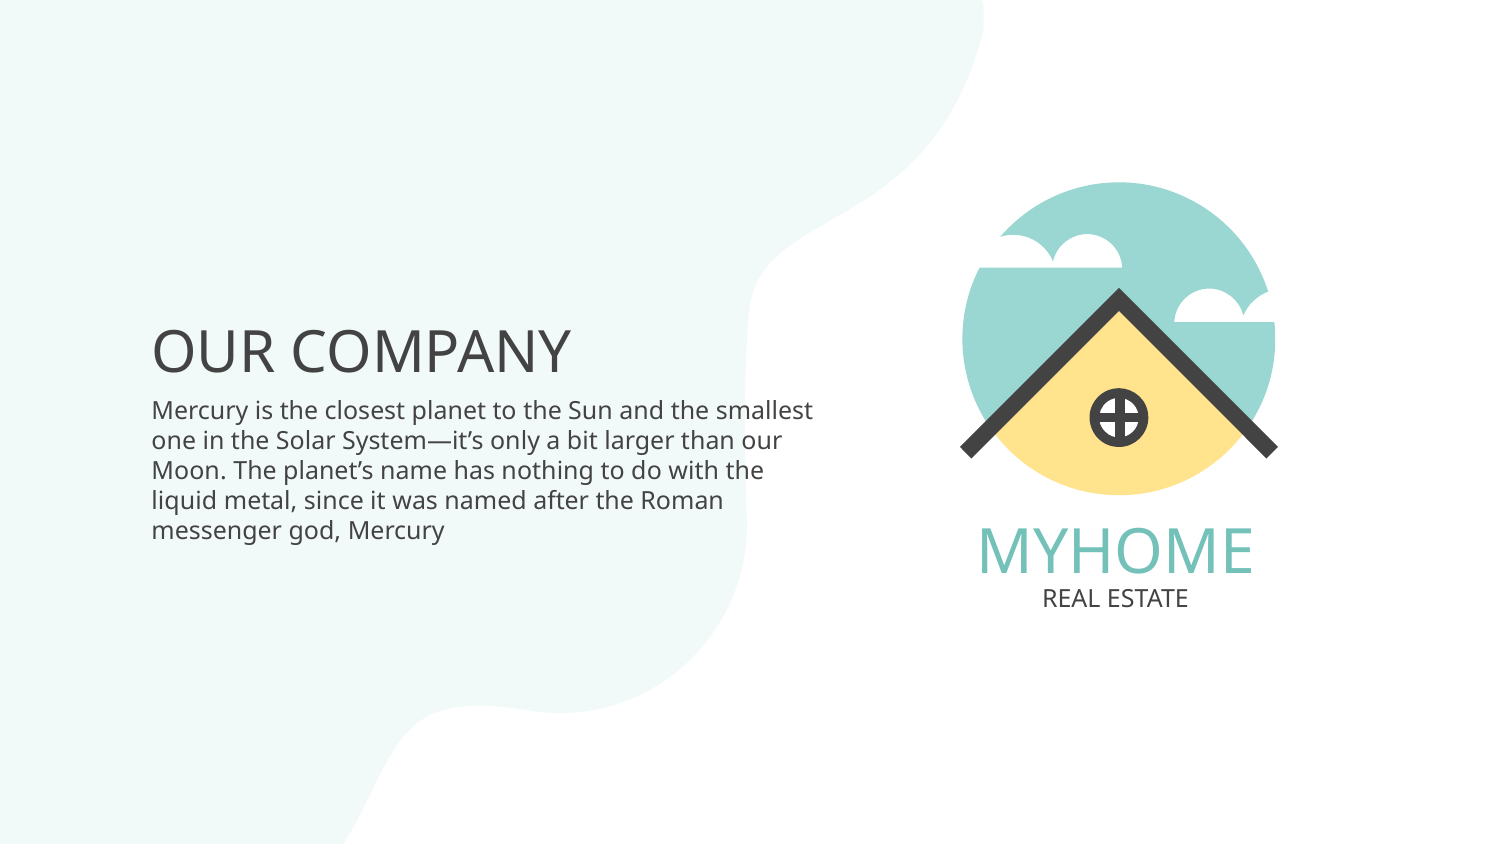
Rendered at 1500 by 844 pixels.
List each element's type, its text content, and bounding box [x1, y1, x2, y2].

text_box REAL ESTATE [917, 567, 1315, 662]
text_box MYHOME [917, 495, 1315, 567]
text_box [953, 181, 1279, 496]
title OUR COMPANY [136, 263, 771, 379]
subtitle Mercury is the closest planet to the Sun and the smallest one in the Solar System—it’s only a bit larger than our Moon. The planet’s name has nothing to do with the liquid metal, since it was named after the Roman messenger god, Mercury [136, 379, 830, 673]
